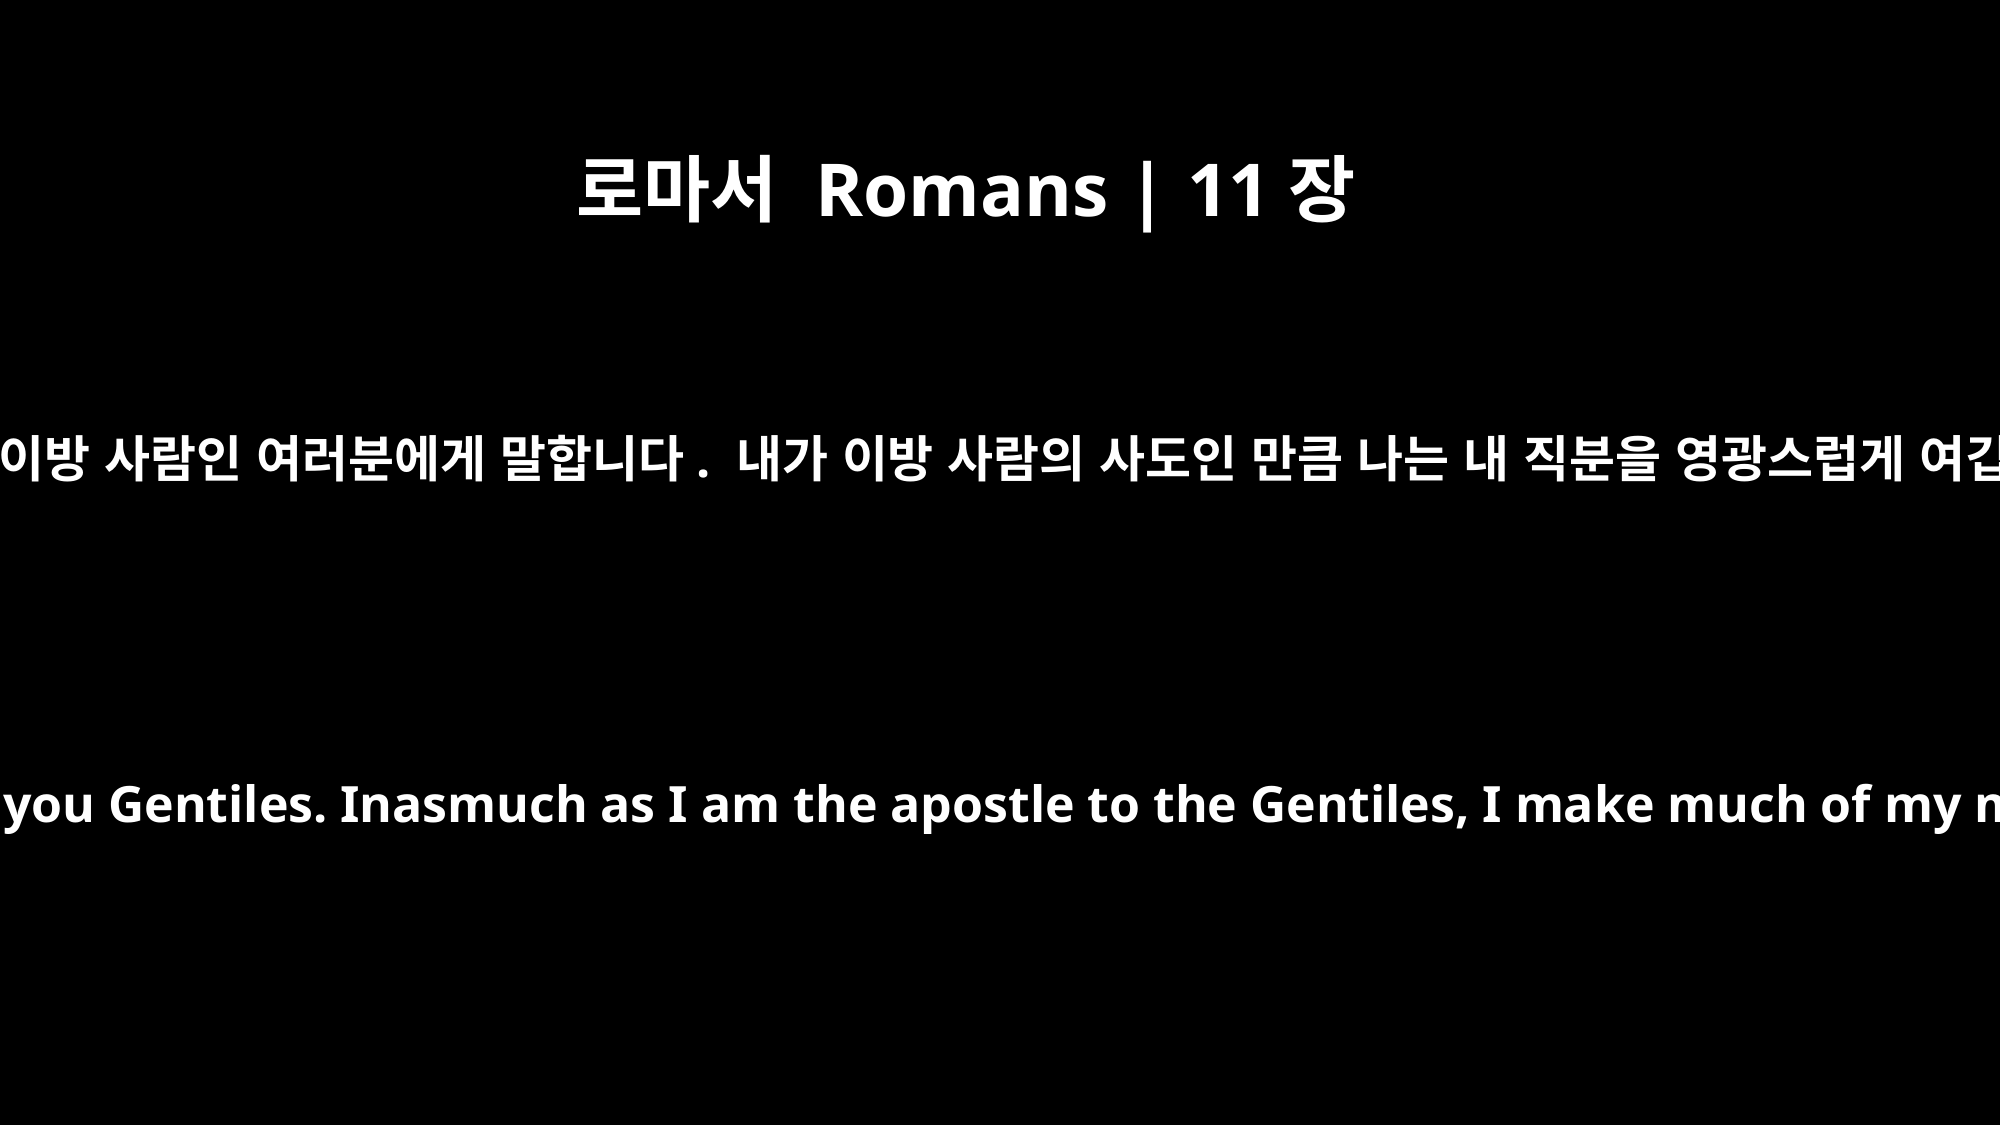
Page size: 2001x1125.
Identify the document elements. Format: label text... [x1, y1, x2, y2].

text_box I am talking to you Gentiles. Inasmuch as I am the apostle to the Gentiles, I make much of my ministry [0, 764, 2000, 840]
text_box 로마서 Romans | 11장 [561, 136, 1371, 239]
text_box 13 이제 내가 이방 사람인 여러분에게 말합니다. 내가 이방 사람의 사도인 만큼 나는 내 직분을 영광스럽게 여깁니다. [0, 359, 2000, 495]
